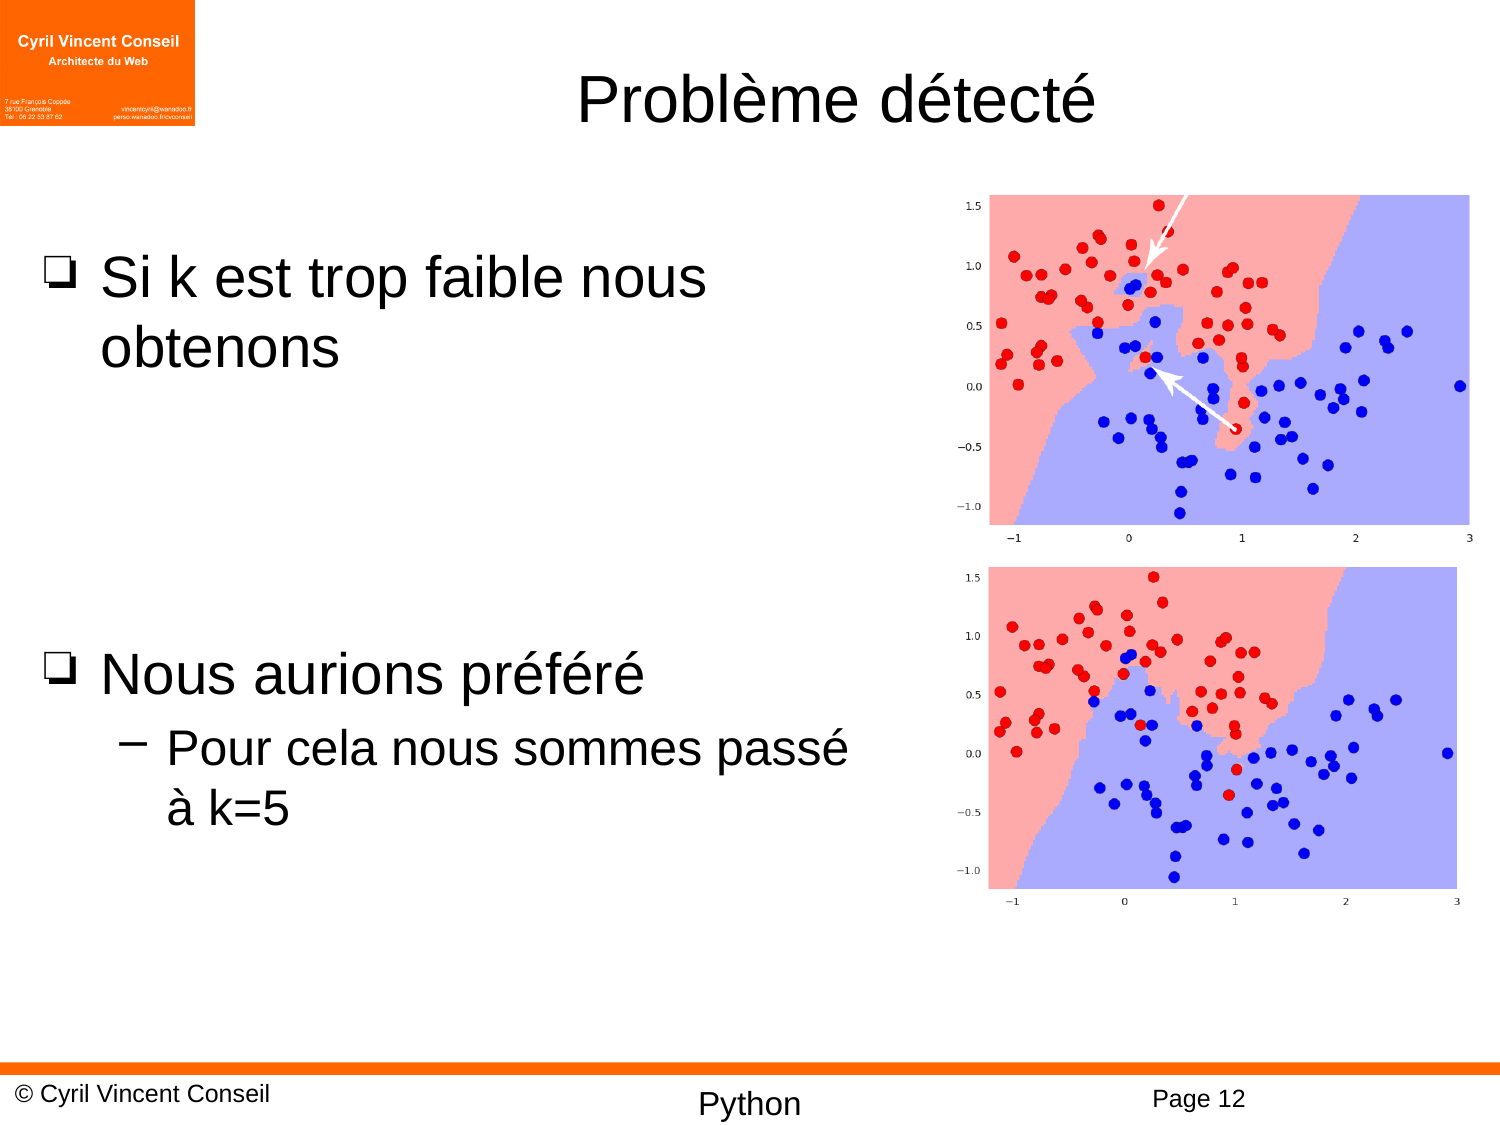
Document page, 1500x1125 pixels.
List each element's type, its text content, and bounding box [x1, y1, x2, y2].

picture [948, 188, 1480, 551]
title Problème détecté [194, 2, 1480, 190]
picture [948, 560, 1467, 914]
picture [0, 0, 195, 126]
list Si k est trop faible nous obtenons Nous aurions préféré Pour cela nous sommes passé à k=5 [29, 231, 892, 1059]
